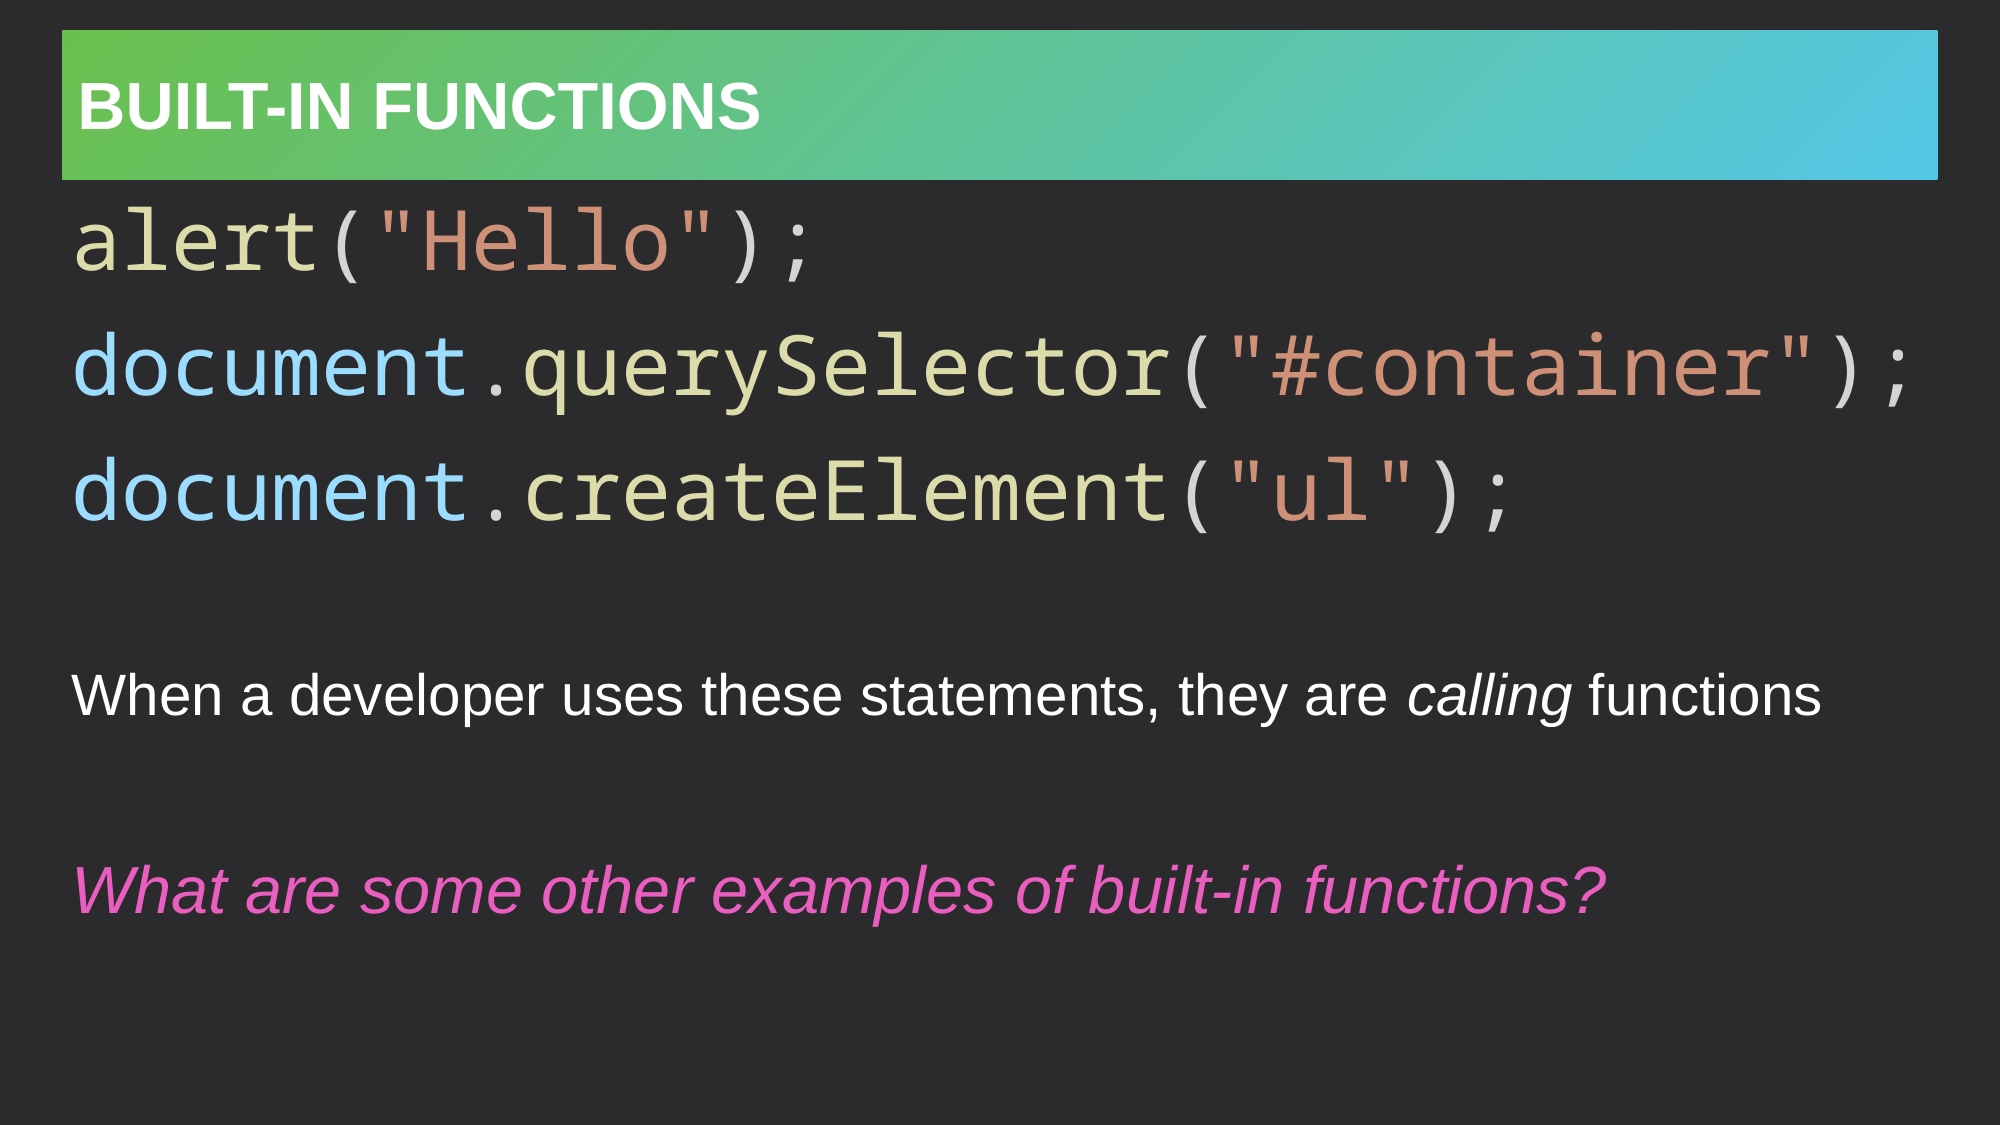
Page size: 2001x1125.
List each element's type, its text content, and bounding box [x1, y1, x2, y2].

title Built-in functions [62, 29, 1938, 180]
list alert("Hello"); document.querySelector("#container"); document.createElement("ul"); When a developer uses these statements, they are calling functions What are some other examples of built-in functions? [62, 187, 1938, 1050]
